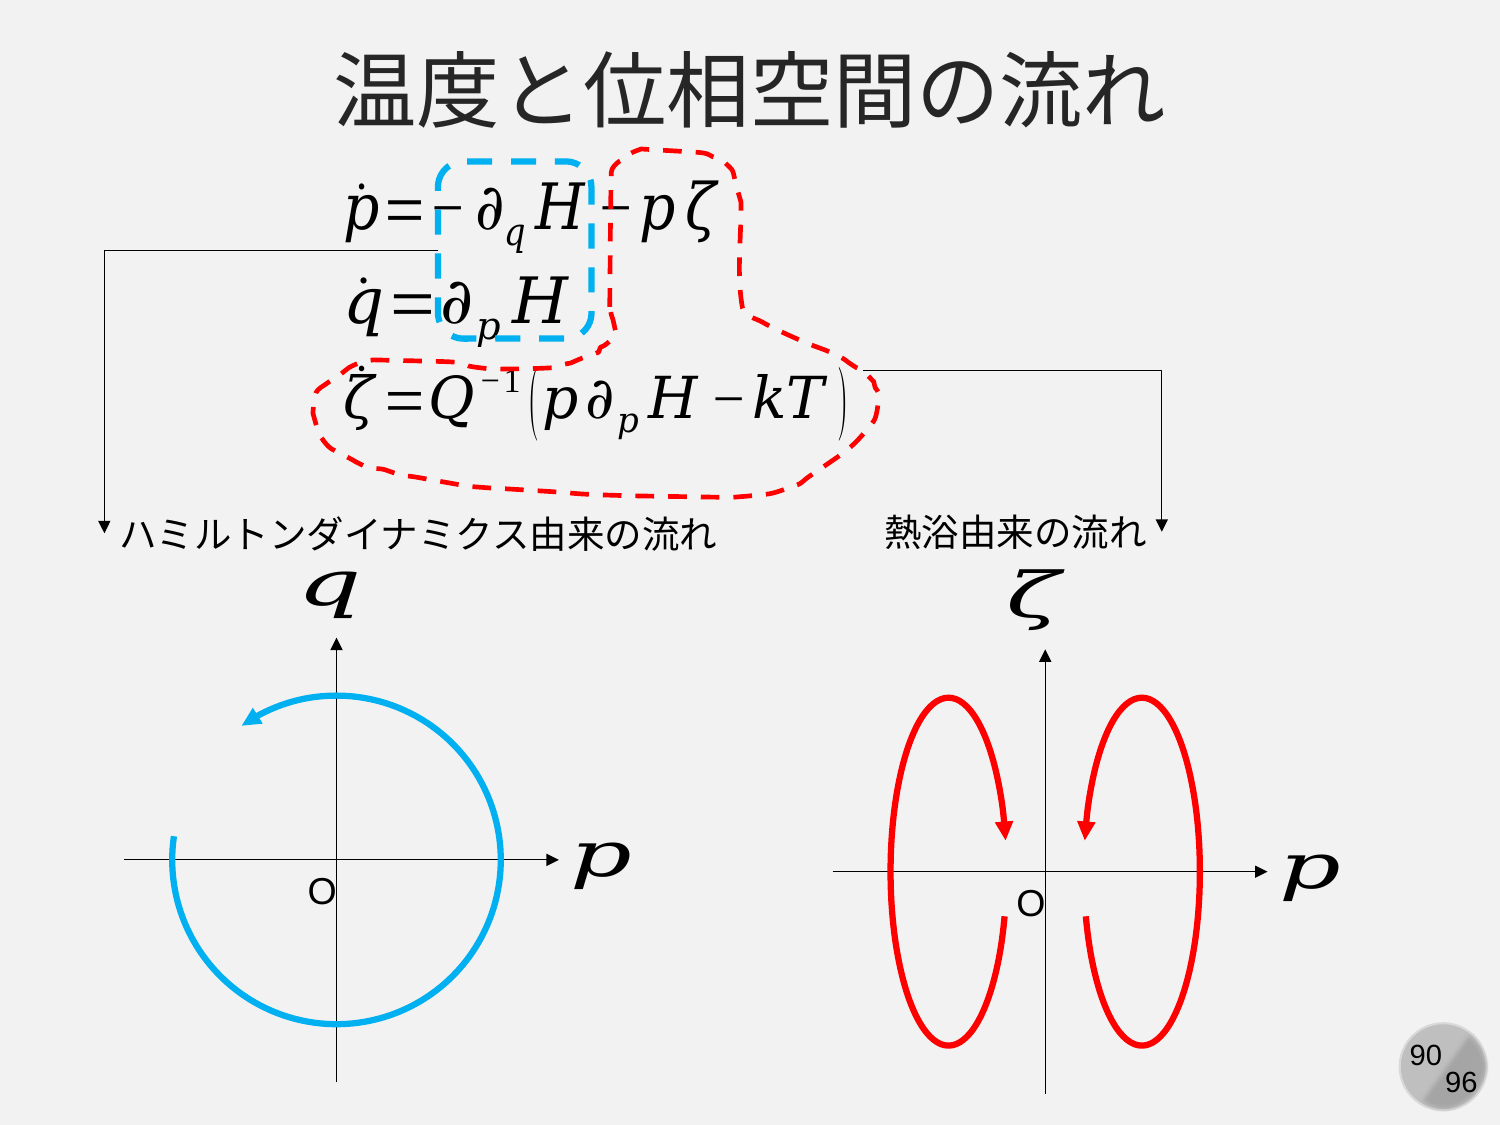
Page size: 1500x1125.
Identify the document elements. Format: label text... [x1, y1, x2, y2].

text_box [832, 562, 1345, 1095]
text_box 熱浴由来の流れ [869, 533, 1162, 562]
text_box [436, 160, 593, 340]
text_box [100, 250, 438, 534]
list 温度と位相空間の流れ [0, 31, 1500, 155]
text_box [862, 370, 1164, 533]
text_box ハミルトンダイナミクス由来の流れ [104, 503, 733, 564]
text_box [123, 550, 637, 1083]
text_box [438, 147, 862, 499]
